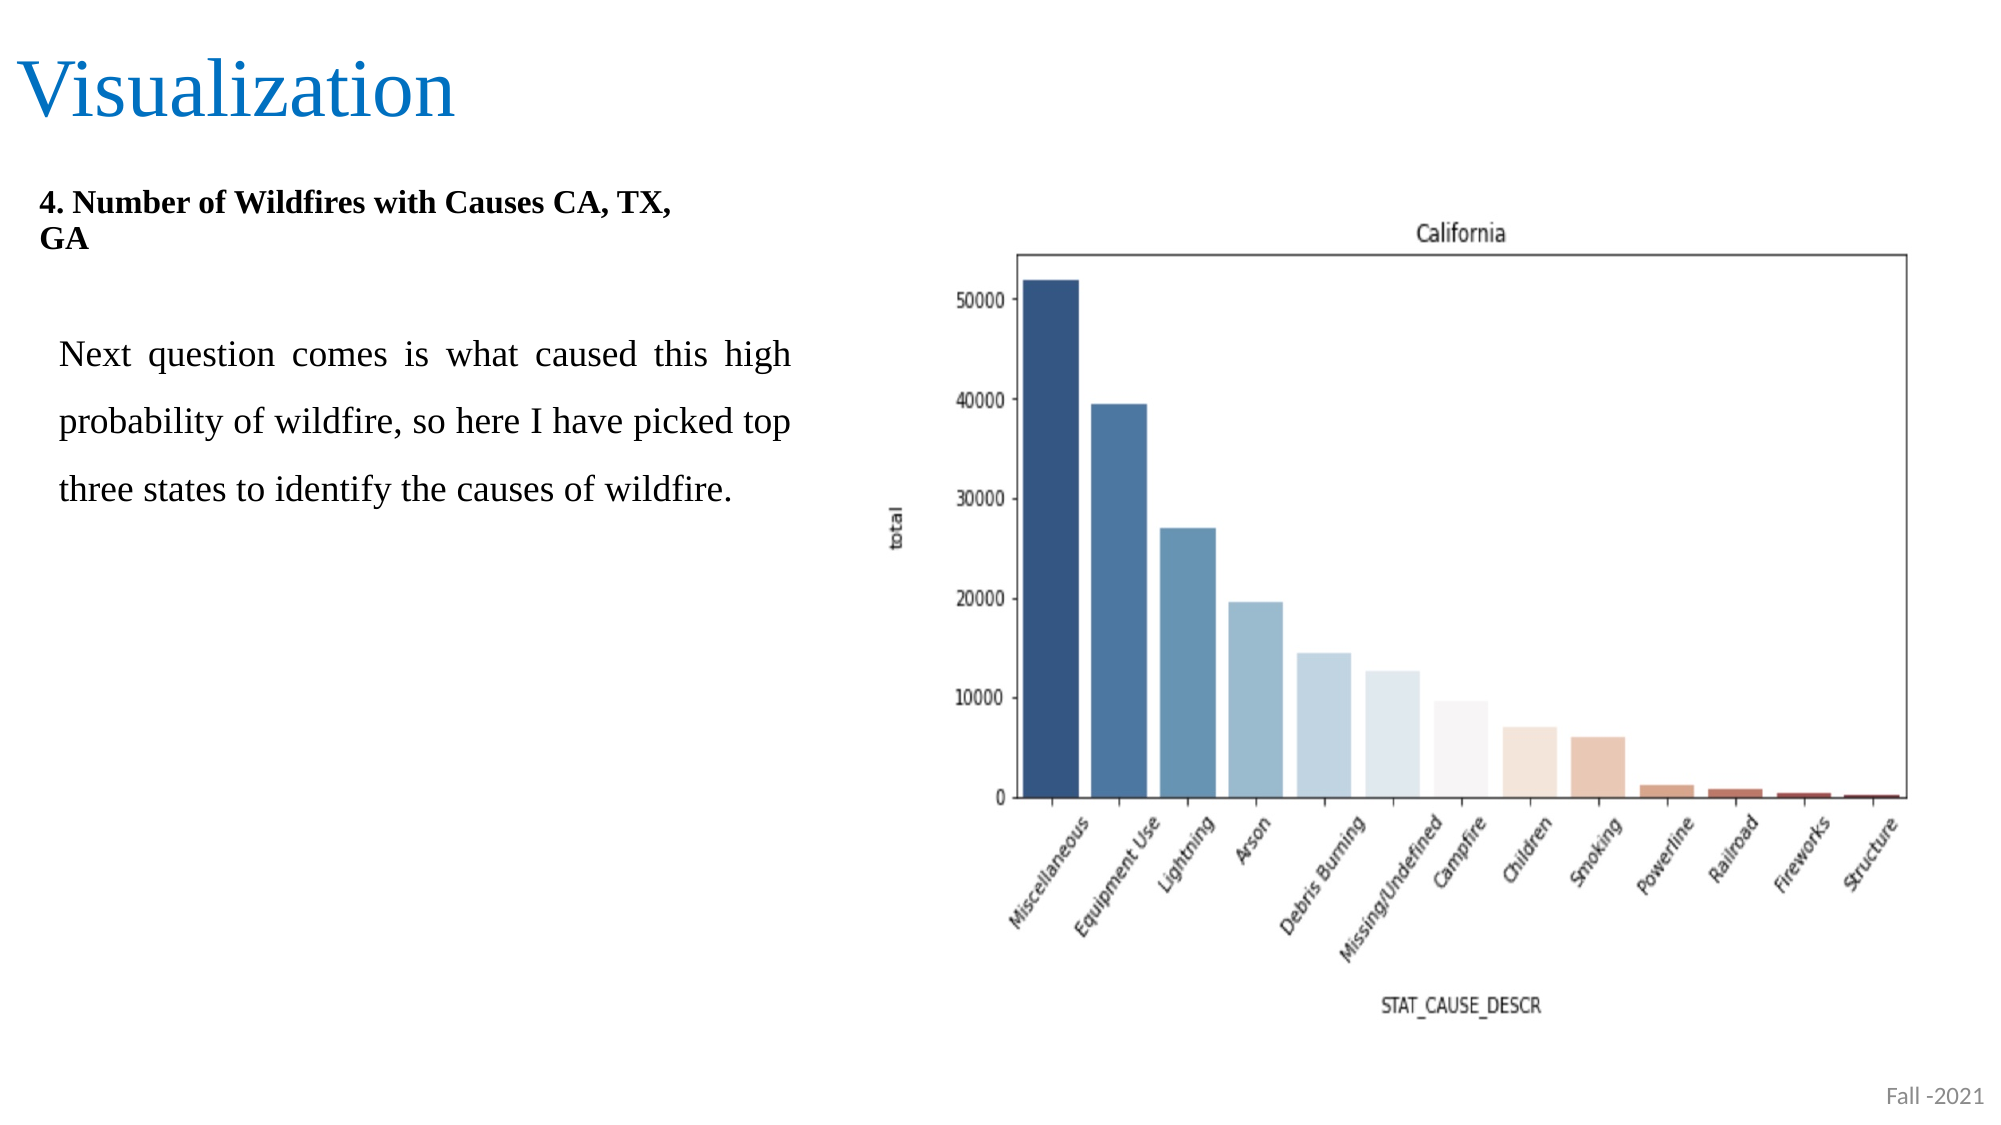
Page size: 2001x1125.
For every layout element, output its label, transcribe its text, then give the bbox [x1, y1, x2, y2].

title 4. Number of Wildfires with Causes CA, TX, GA [24, 176, 736, 264]
text_box Next question comes is what caused this high probability of wildfire, so here I have picked top three states to identify the causes of wildfire. [43, 298, 807, 562]
text_box Visualization [2, 25, 472, 141]
picture [879, 198, 1939, 1026]
footer Fall -2021 [1321, 1065, 2000, 1125]
